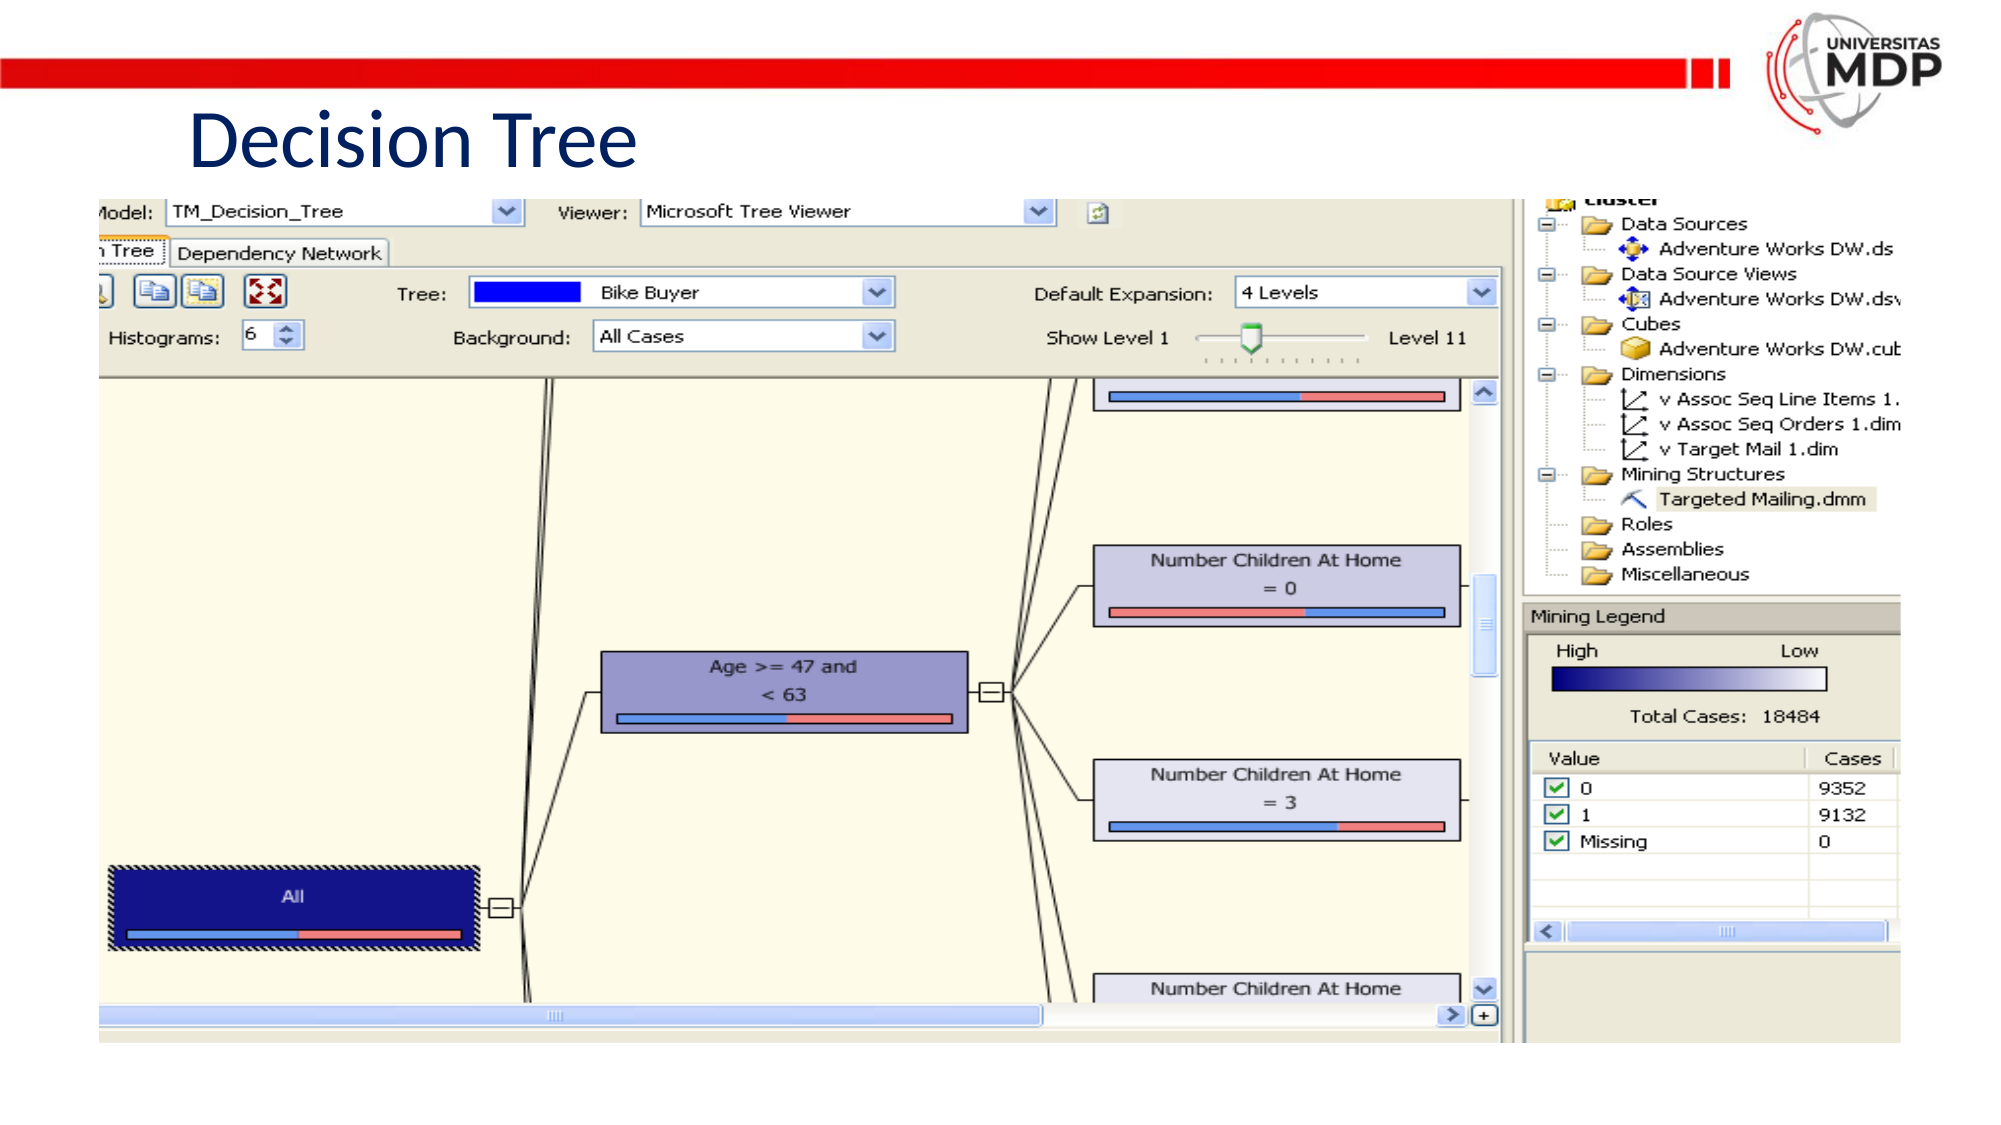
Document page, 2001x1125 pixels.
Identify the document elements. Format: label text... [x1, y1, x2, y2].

picture [0, 0, 2001, 1125]
title Decision Tree [173, 82, 1686, 198]
